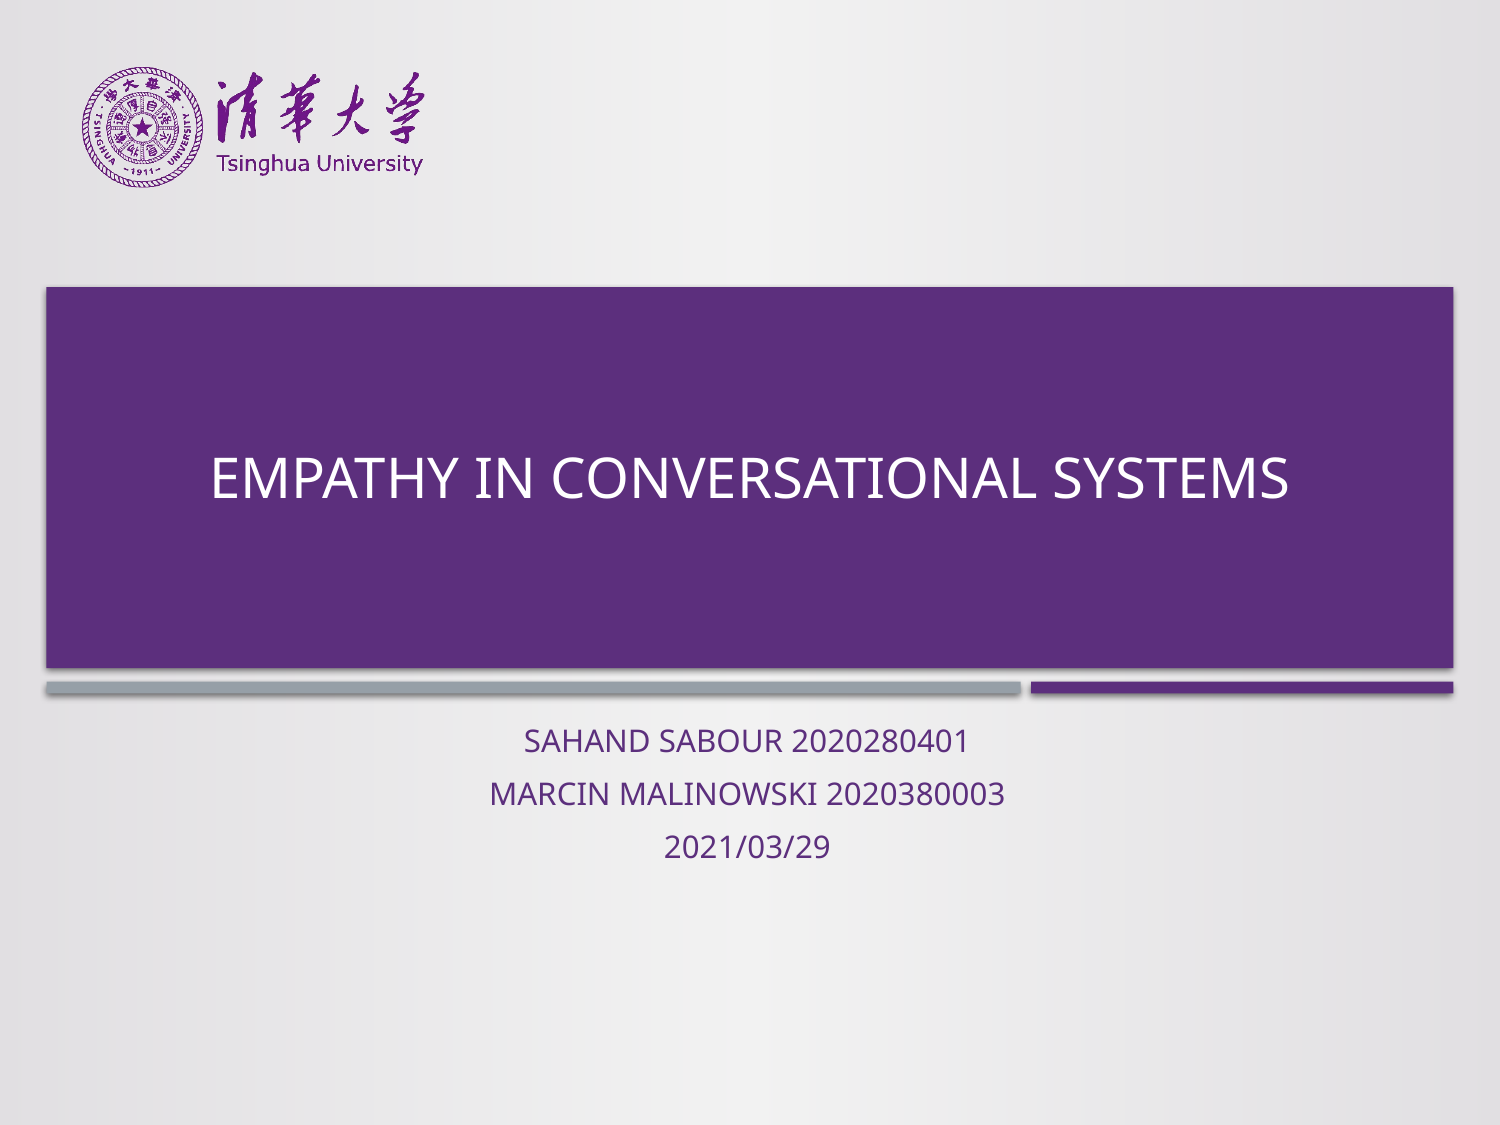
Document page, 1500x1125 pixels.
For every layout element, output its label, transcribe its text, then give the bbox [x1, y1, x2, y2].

subtitle Sahand Sabour 2020280401 Marcin Malinowski 2020380003 2021/03/29 [71, 713, 1424, 934]
picture [44, 40, 462, 217]
title Empathy in Conversational systems [73, 315, 1427, 637]
